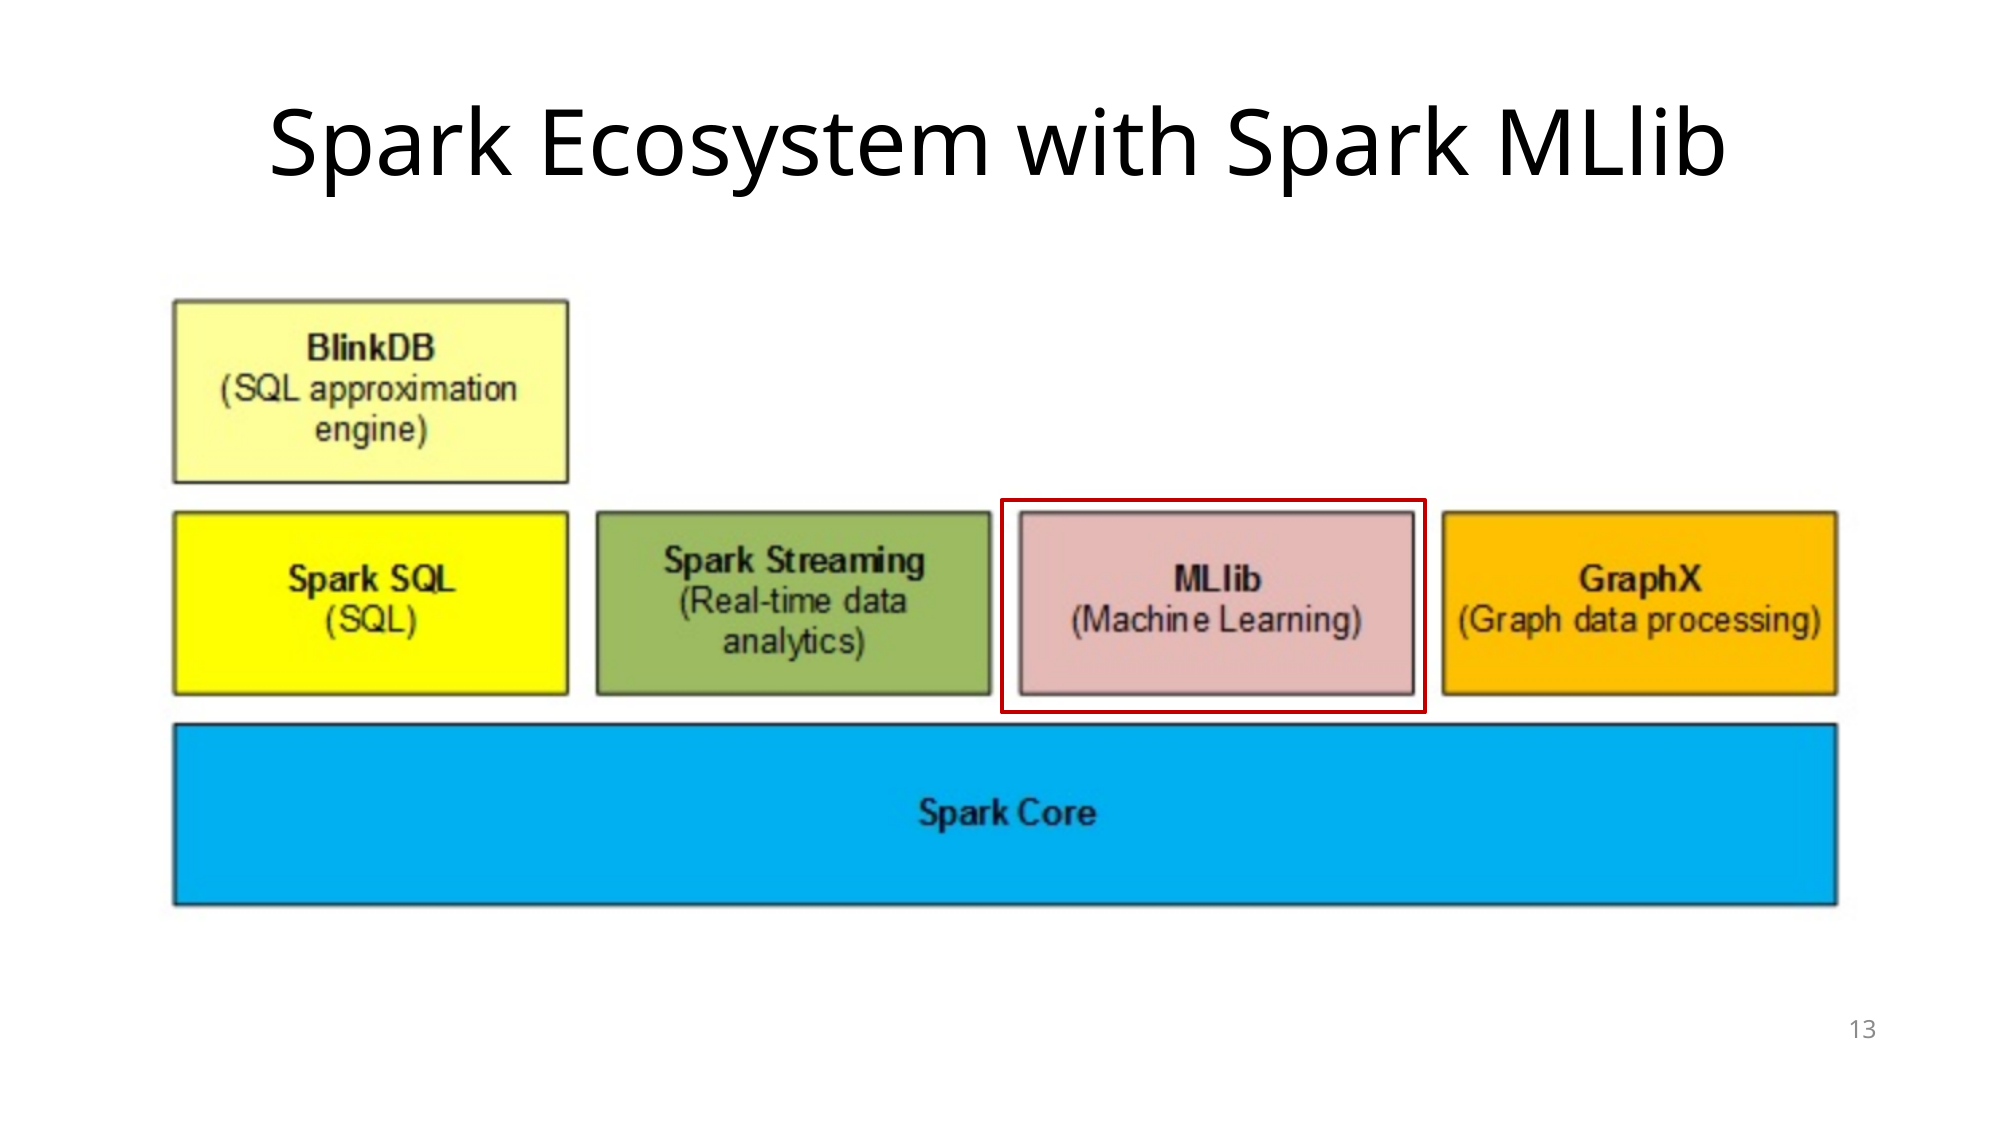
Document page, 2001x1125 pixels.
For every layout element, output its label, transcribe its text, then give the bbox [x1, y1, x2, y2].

picture [137, 244, 1867, 938]
title Spark Ecosystem with Spark MLlib [99, 44, 1901, 233]
slide_number 13 [1812, 998, 1913, 1063]
